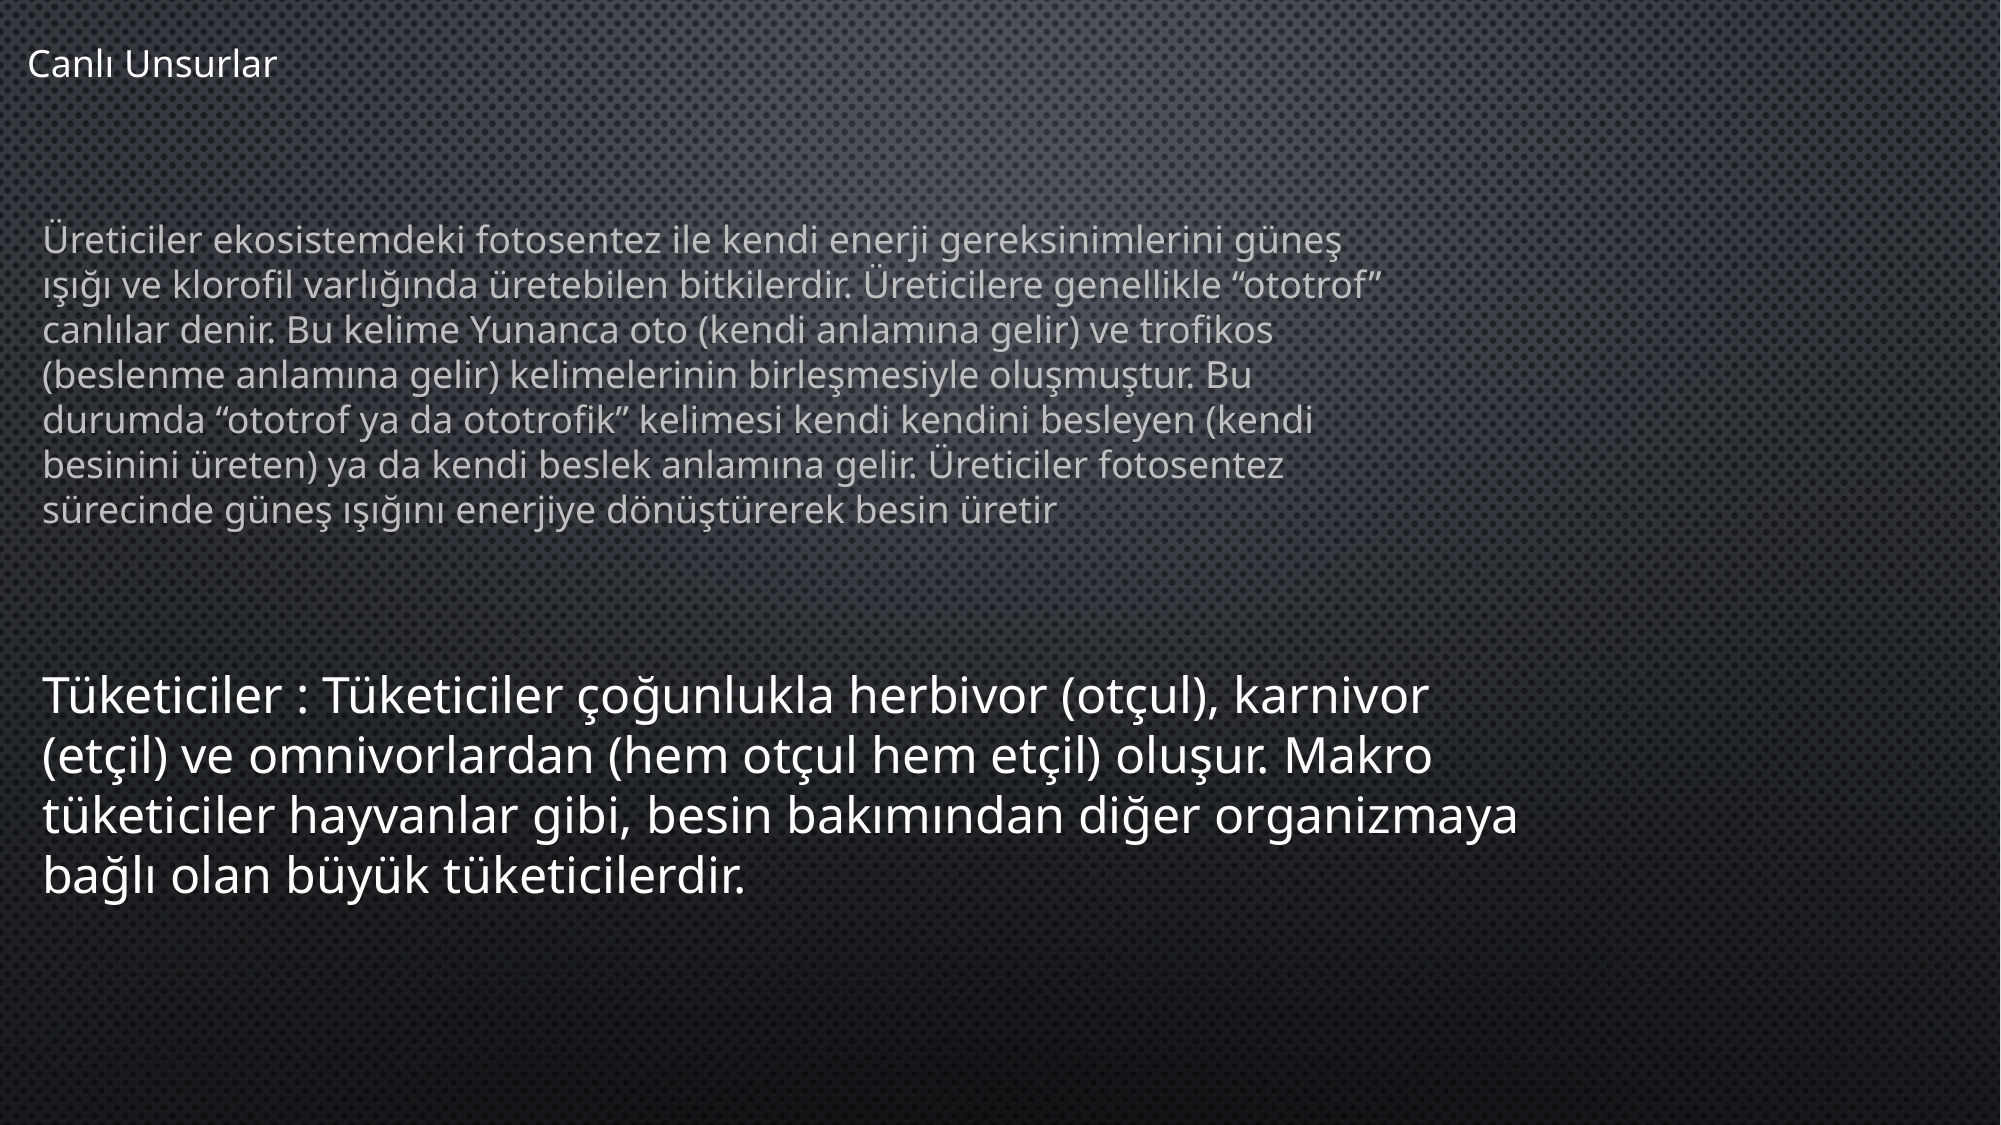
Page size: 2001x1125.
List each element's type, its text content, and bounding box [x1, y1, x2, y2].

text_box Tüketiciler : Tüketiciler çoğunlukla herbivor (otçul), karnivor (etçil) ve omnivorlardan (hem otçul hem etçil) oluşur. Makro tüketiciler hayvanlar gibi, besin bakımından diğer organizmaya bağlı olan büyük tüketicilerdir. [26, 655, 1564, 911]
text_box Üreticiler ekosistemdeki fotosentez ile kendi enerji gereksinimlerini güneş ışığı ve klorofil varlığında üretebilen bitkilerdir. Üreticilere genellikle “ototrof” canlılar denir. Bu kelime Yunanca oto (kendi anlamına gelir) ve trofikos (beslenme anlamına gelir) kelimelerinin birleşmesiyle oluşmuştur. Bu durumda “ototrof ya da ototrofik” kelimesi kendi kendini besleyen (kendi besinini üreten) ya da kendi beslek anlamına gelir. Üreticiler fotosentez sürecinde güneş ışığını enerjiye dönüştürerek besin üretir [26, 208, 1439, 539]
text_box Canlı Unsurlar [12, 32, 463, 93]
